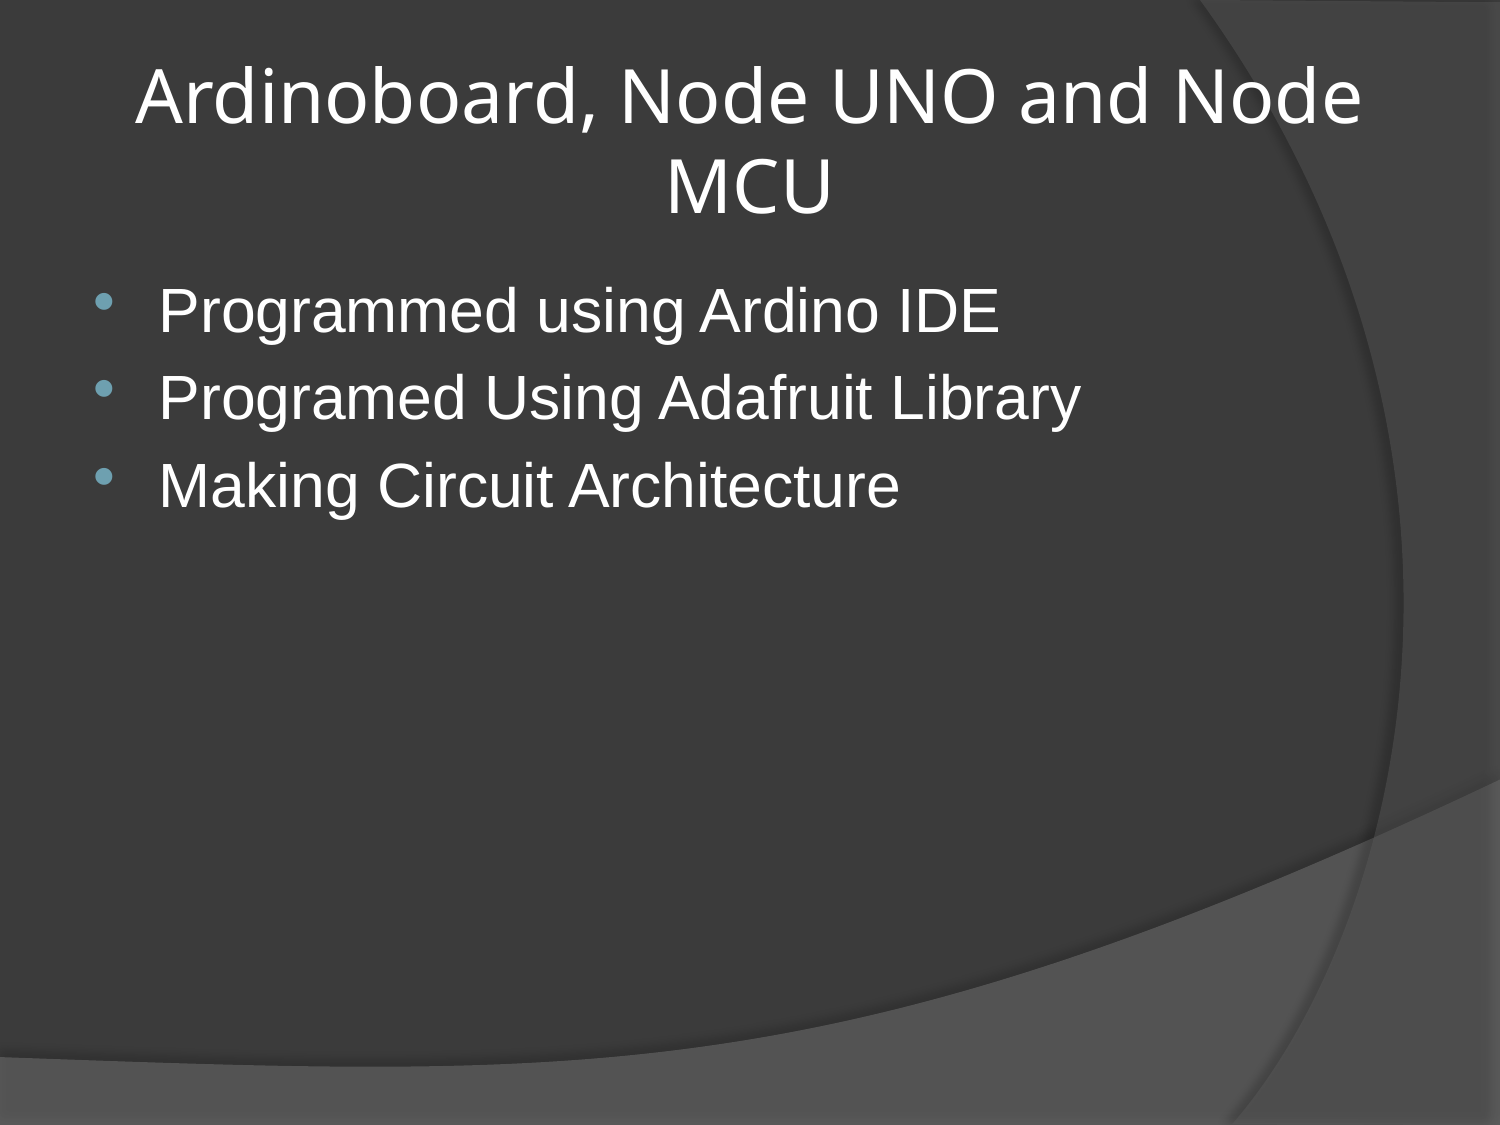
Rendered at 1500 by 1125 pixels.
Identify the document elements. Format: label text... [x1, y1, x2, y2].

title Ardinoboard, Node UNO and Node MCU [75, 45, 1425, 233]
list Programmed using Ardino IDE Programed Using Adafruit Library Making Circuit Architecture [75, 262, 1413, 1005]
